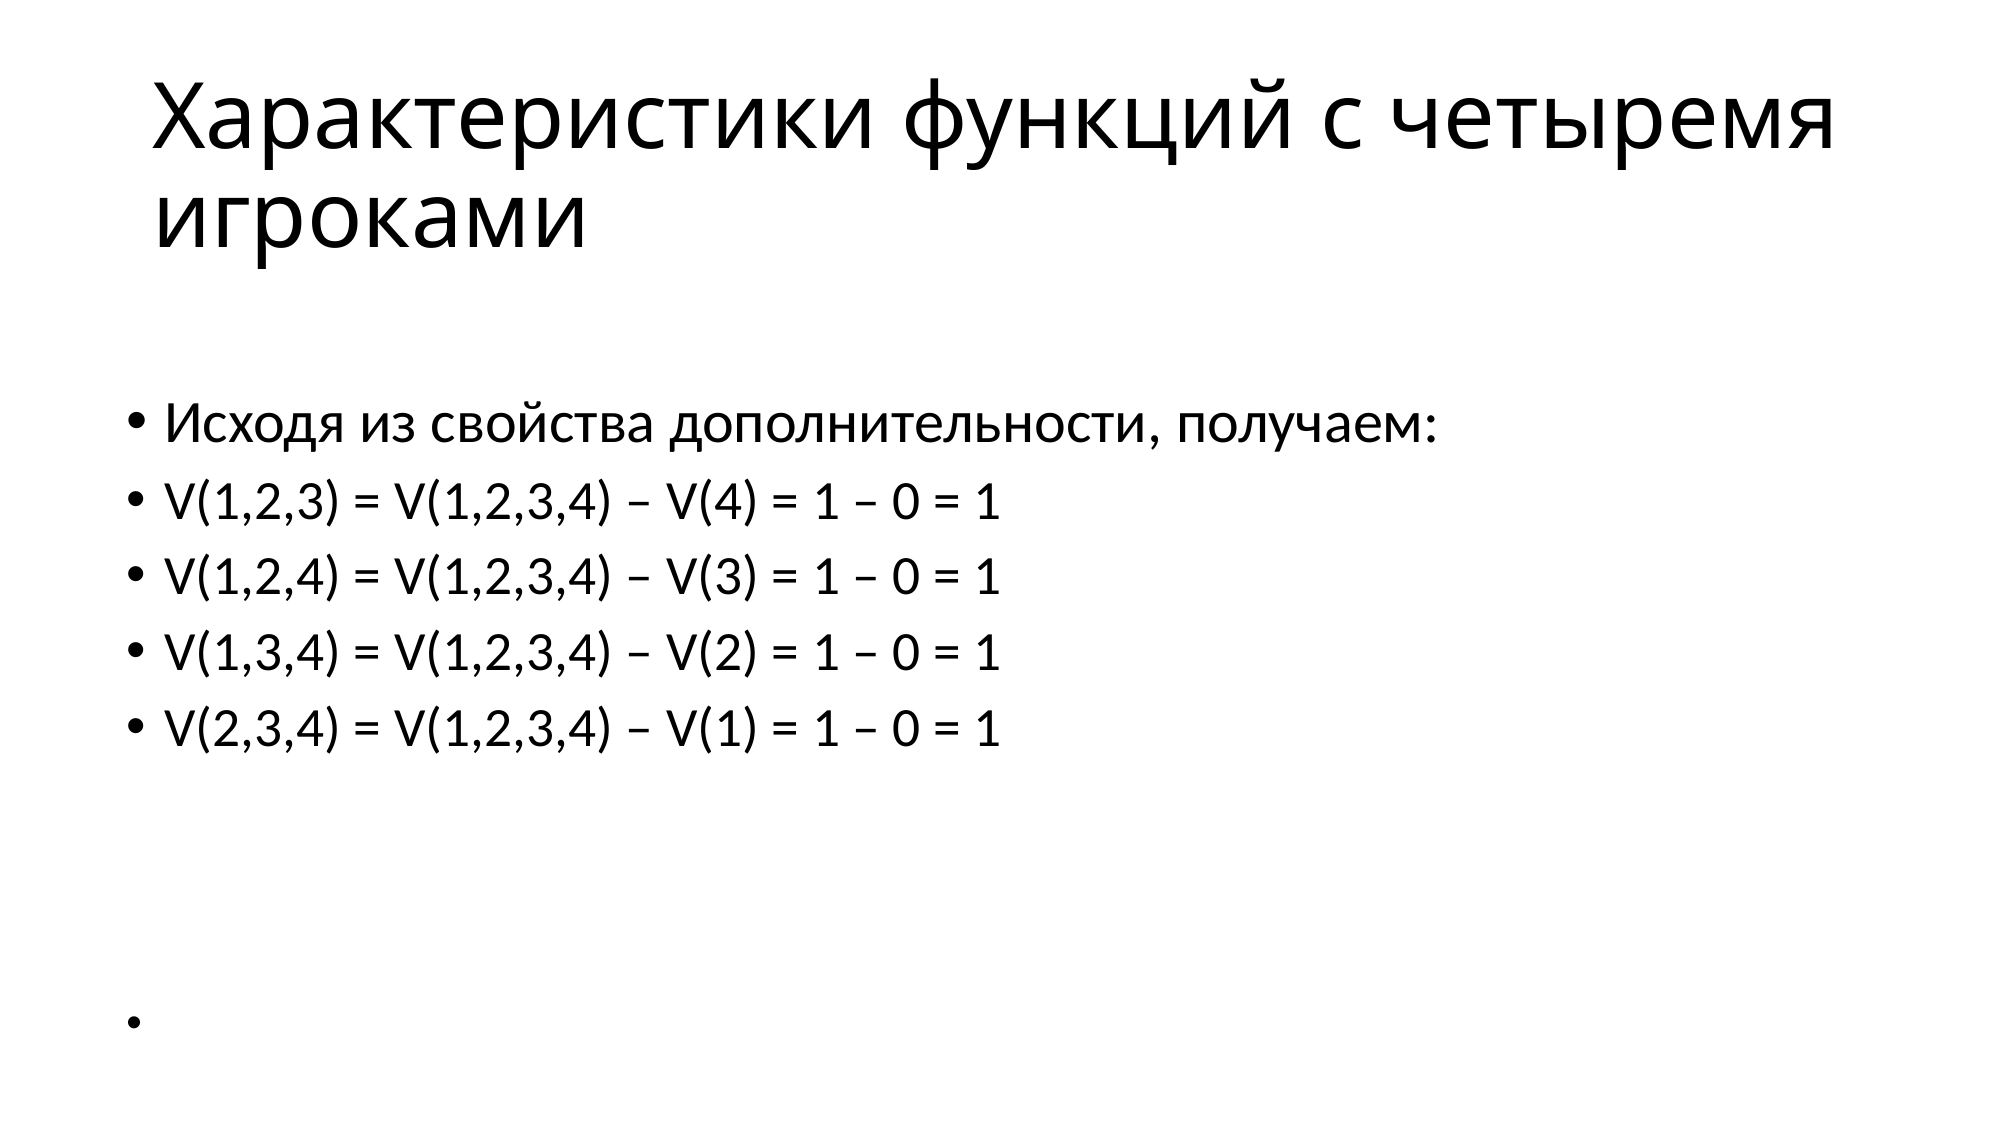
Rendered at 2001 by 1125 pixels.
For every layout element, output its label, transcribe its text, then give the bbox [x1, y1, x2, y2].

text_box Характеристики функций с четыремя игроками [137, 59, 1863, 278]
text_box Исходя из свойства дополнительности, получаем: V(1,2,3) = V(1,2,3,4) – V(4) = 1 – 0 = 1 V(1,2,4) = V(1,2,3,4) – V(3) = 1 – 0 = 1 V(1,3,4) = V(1,2,3,4) – V(2) = 1 – 0 = 1 V(2,3,4) = V(1,2,3,4) – V(1) = 1 – 0 = 1 [111, 383, 1689, 1062]
